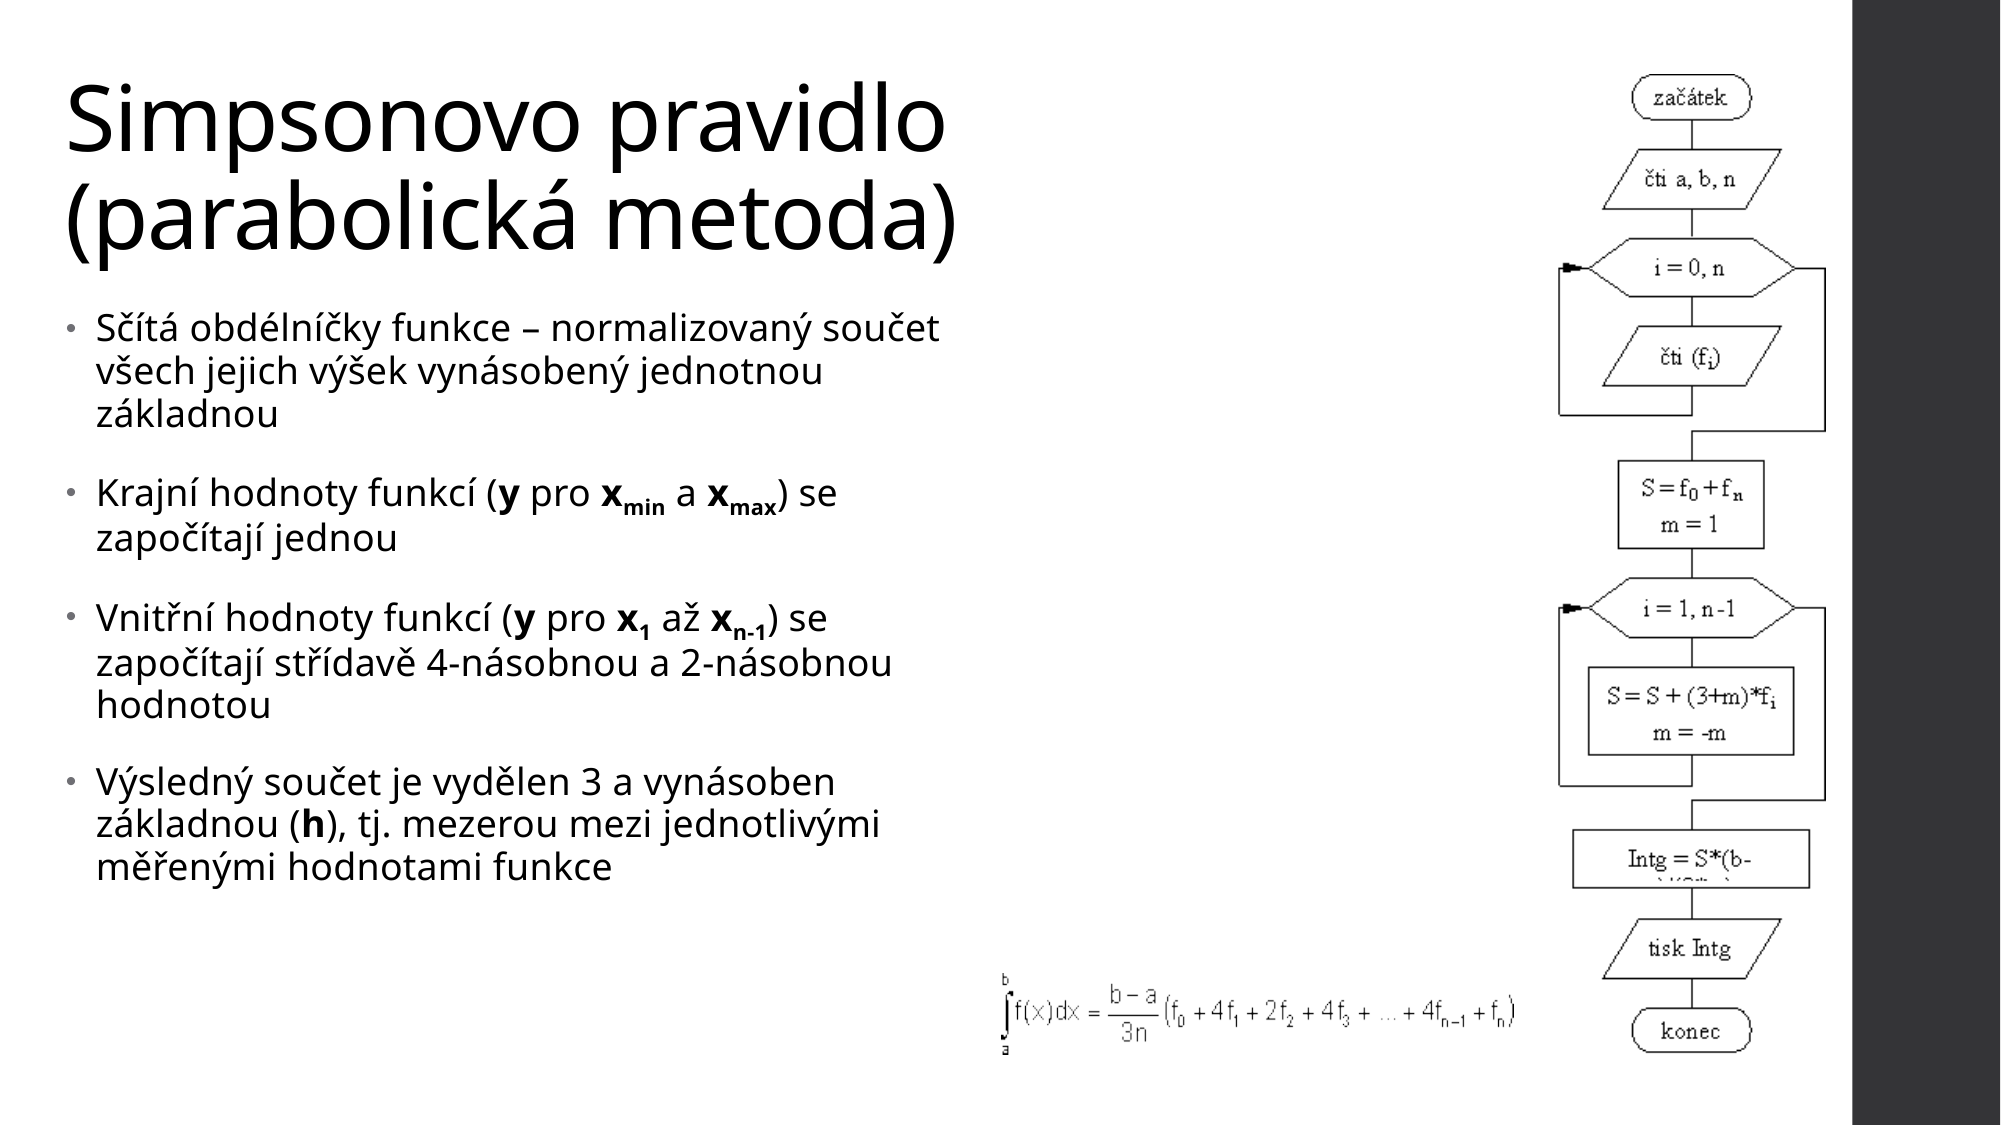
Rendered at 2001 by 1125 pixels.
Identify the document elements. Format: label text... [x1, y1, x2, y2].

picture [1557, 74, 1827, 1067]
title Simpsonovo pravidlo (parabolická metoda) [50, 60, 1541, 278]
picture [1000, 972, 1514, 1055]
list Sčítá obdélníčky funkce – normalizovaný součet všech jejich výšek vynásobený jednotnou základnou Krajní hodnoty funkcí (y pro xmin a xmax) se započítají jednou Vnitřní hodnoty funkcí (y pro x1 až xn-1) se započítají střídavě 4-násobnou a 2-násobnou hodnotou Výsledný součet je vydělen 3 a vynásoben základnou (h), tj. mezerou mezi jednotlivými měřenými hodnotami funkce [50, 299, 958, 1014]
